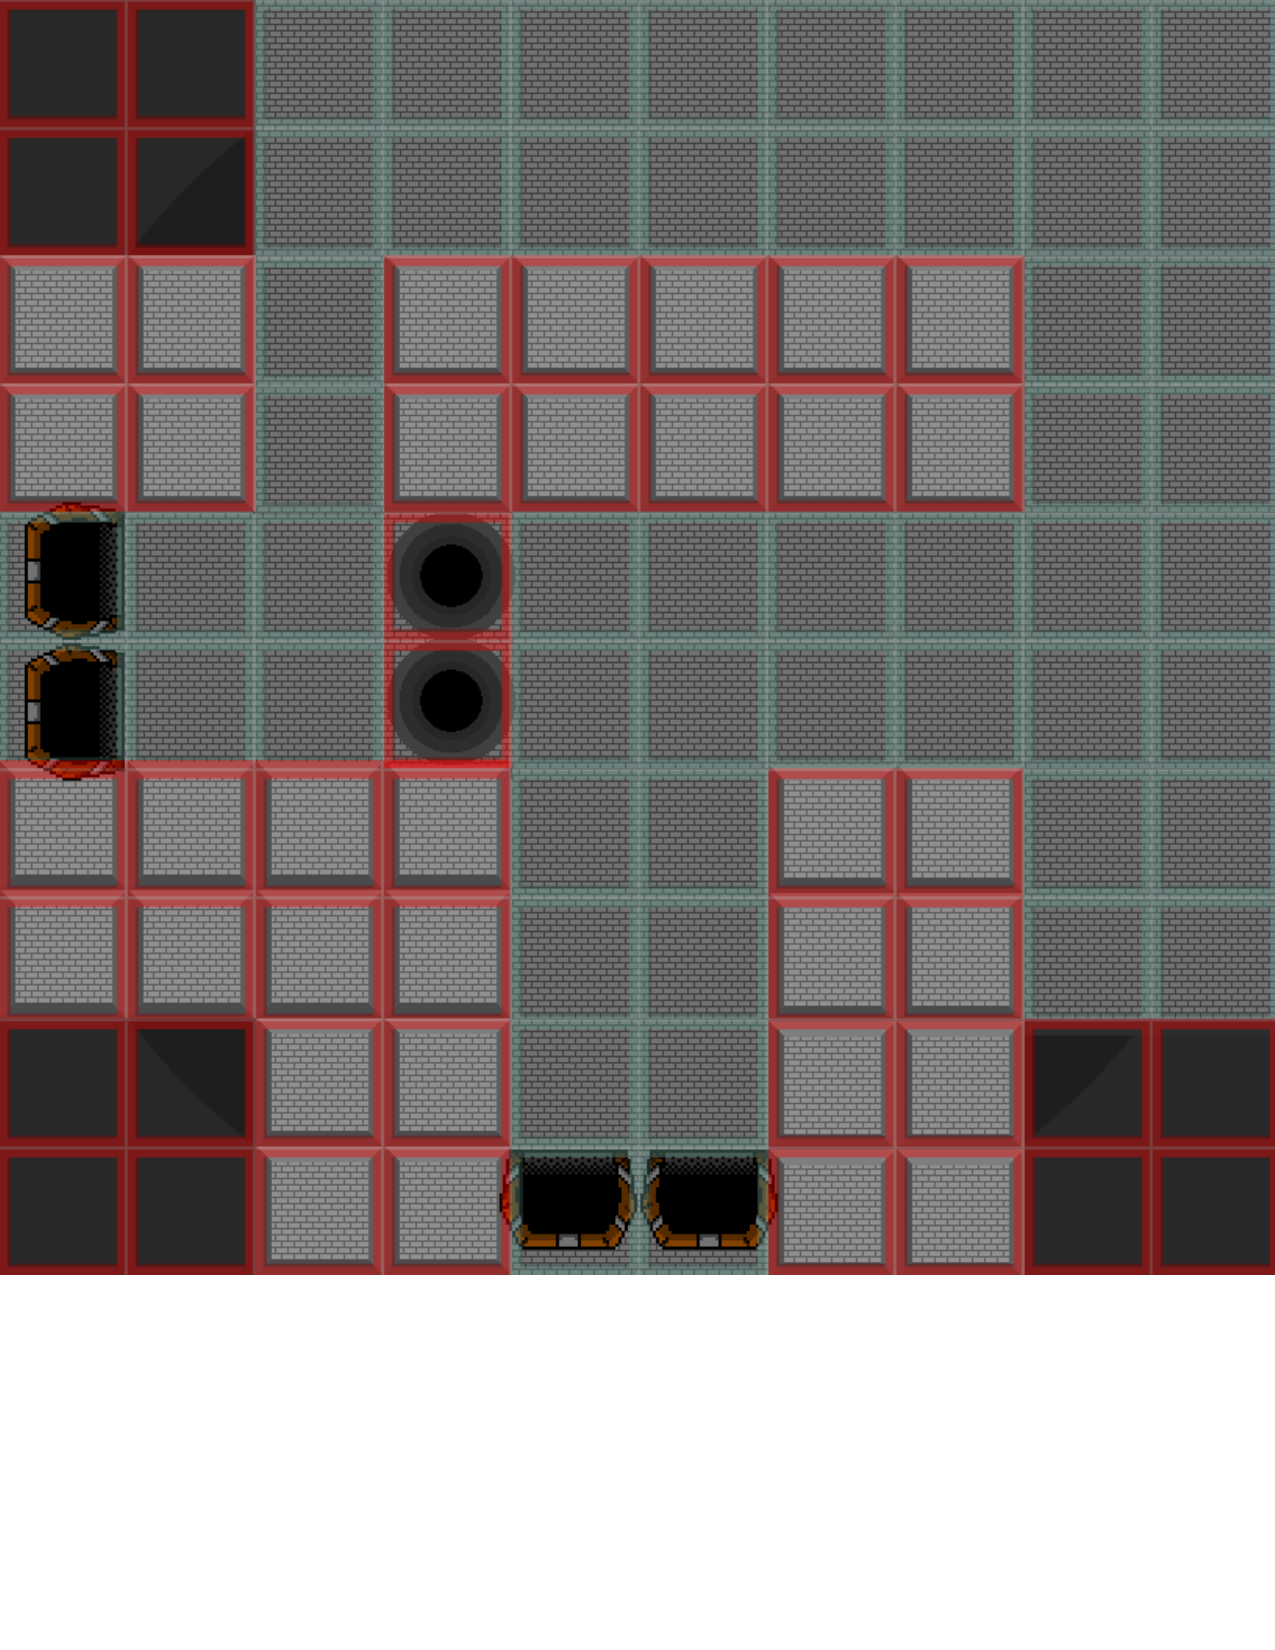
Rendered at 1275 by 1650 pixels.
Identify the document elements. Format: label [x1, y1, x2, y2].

picture [0, 0, 1275, 1275]
